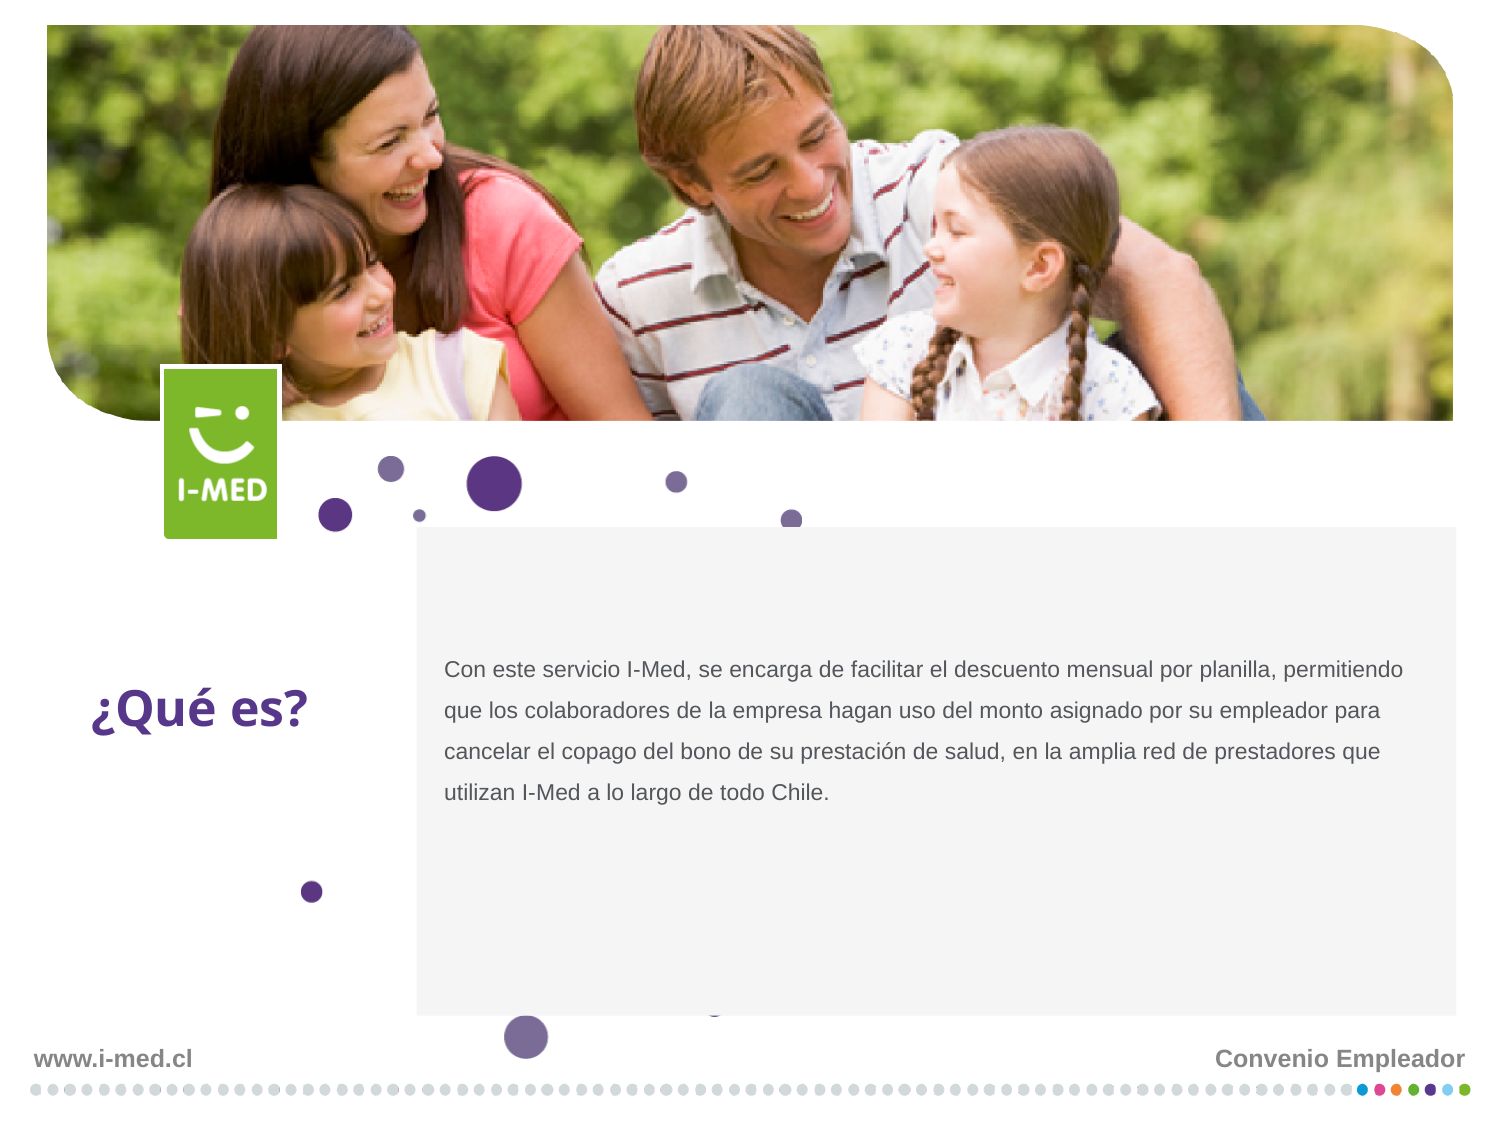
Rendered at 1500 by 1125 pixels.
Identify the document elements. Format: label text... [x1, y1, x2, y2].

text_box [807, 525, 1458, 1018]
text_box Convenio Empleador [1200, 1035, 1481, 1080]
picture [47, 25, 1453, 540]
text_box www.i-med.cl [19, 1035, 209, 1080]
text_box Con este servicio I-Med, se encarga de facilitar el descuento mensual por planilla, permitiendo que los colaboradores de la empresa hagan uso del monto asignado por su empleador para cancelar el copago del bono de su prestación de salud, en la amplia red de prestadores que utilizan I-Med a lo largo de todo Chile. [807, 633, 1434, 813]
text_box ¿Qué es? [76, 668, 295, 744]
picture [29, 1082, 1471, 1097]
picture [300, 455, 802, 1059]
